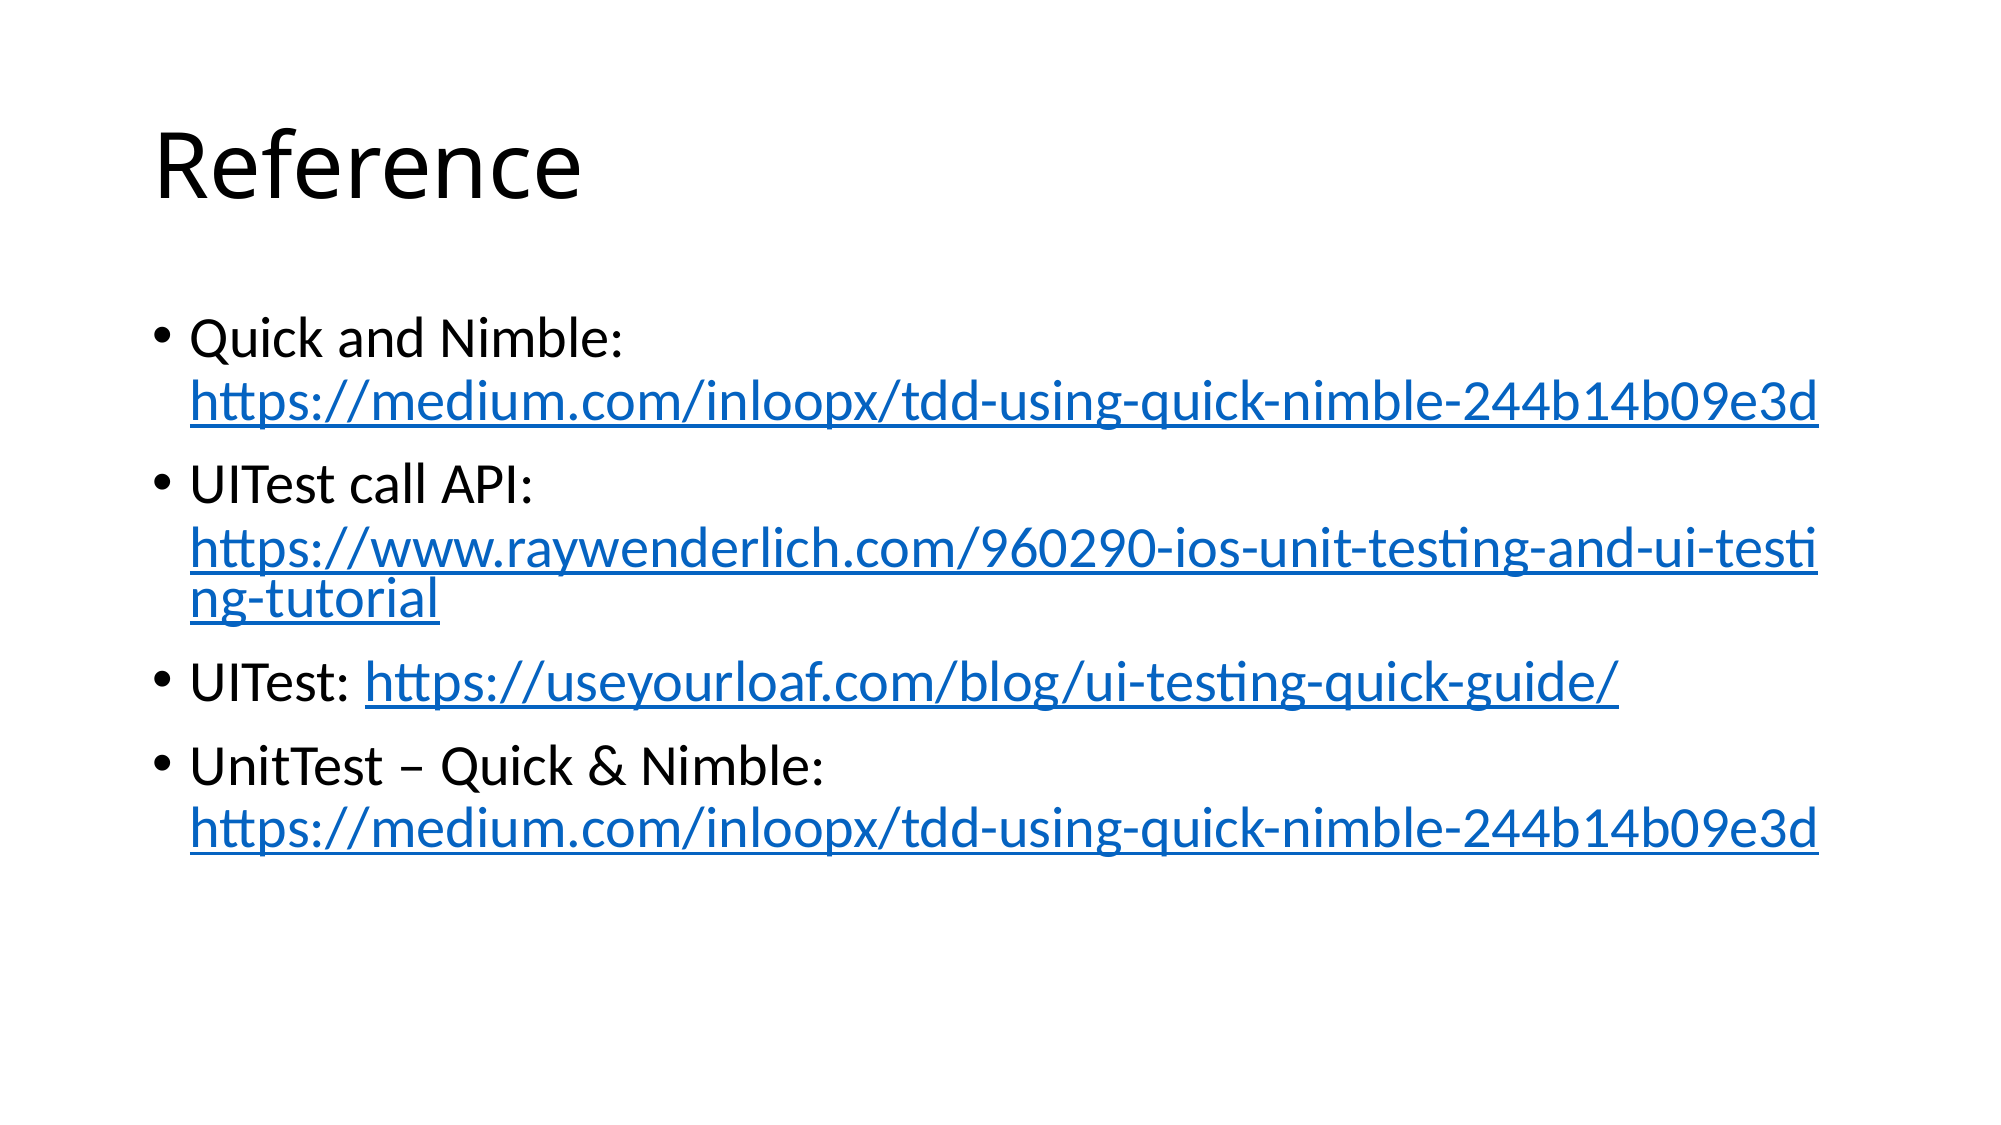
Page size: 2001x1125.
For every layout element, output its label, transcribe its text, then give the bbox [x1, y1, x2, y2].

list Quick and Nimble: https://medium.com/inloopx/tdd-using-quick-nimble-244b14b09e3d UITest call API: https://www.raywenderlich.com/960290-ios-unit-testing-and-ui-testing-tutorial UITest: https://useyourloaf.com/blog/ui-testing-quick-guide/ UnitTest – Quick & Nimble: https://medium.com/inloopx/tdd-using-quick-nimble-244b14b09e3d [137, 299, 1863, 1014]
title Reference [137, 59, 1863, 278]
